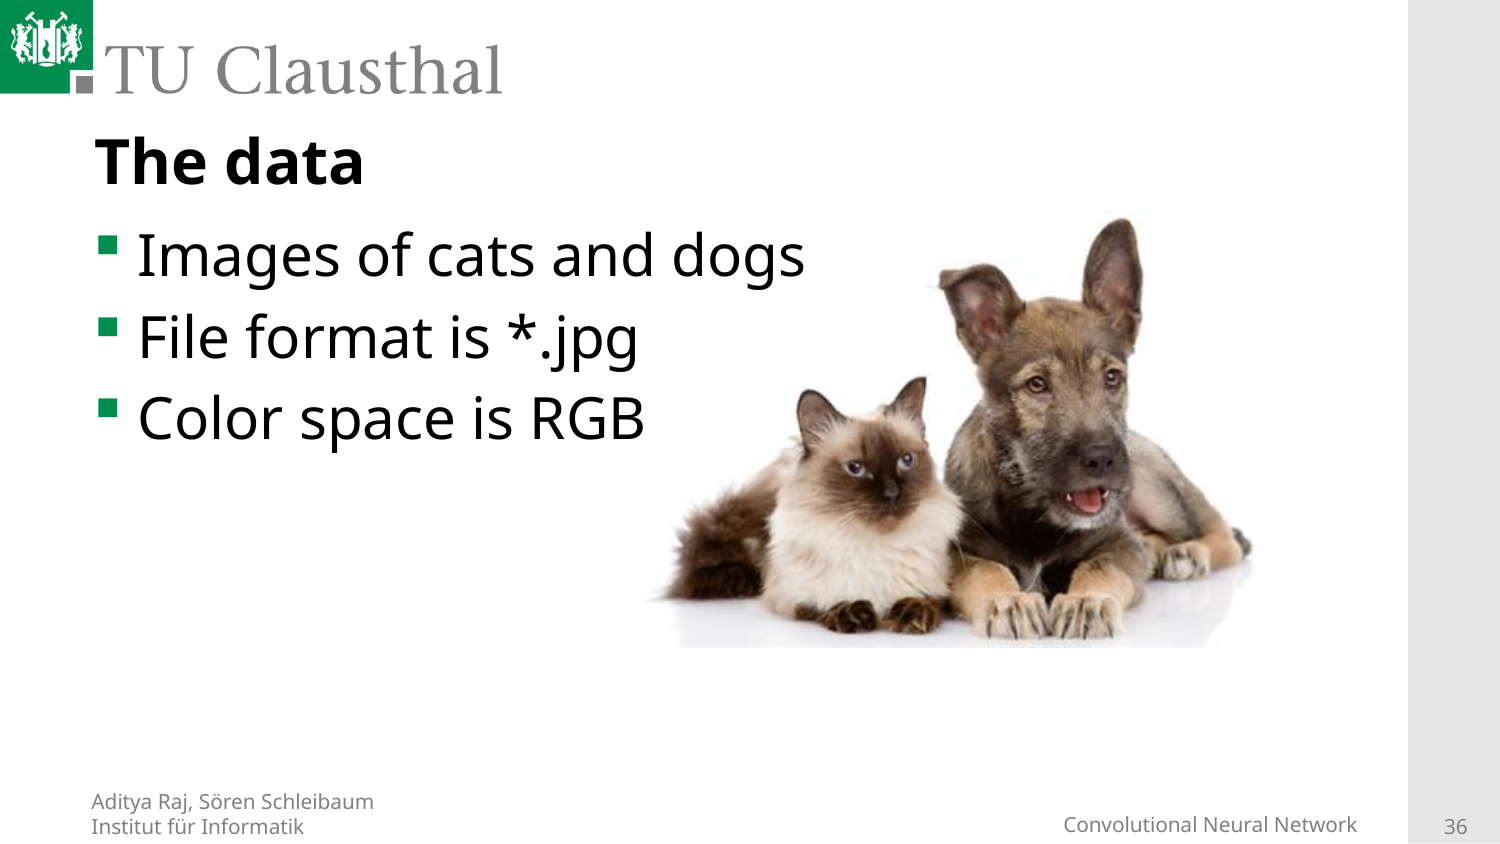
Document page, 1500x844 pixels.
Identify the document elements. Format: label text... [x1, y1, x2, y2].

title The data [79, 114, 1375, 201]
picture [0, 0, 502, 94]
picture [631, 210, 1289, 649]
list Images of cats and dogs File format is *.jpg Color space is RGB [78, 210, 1379, 741]
